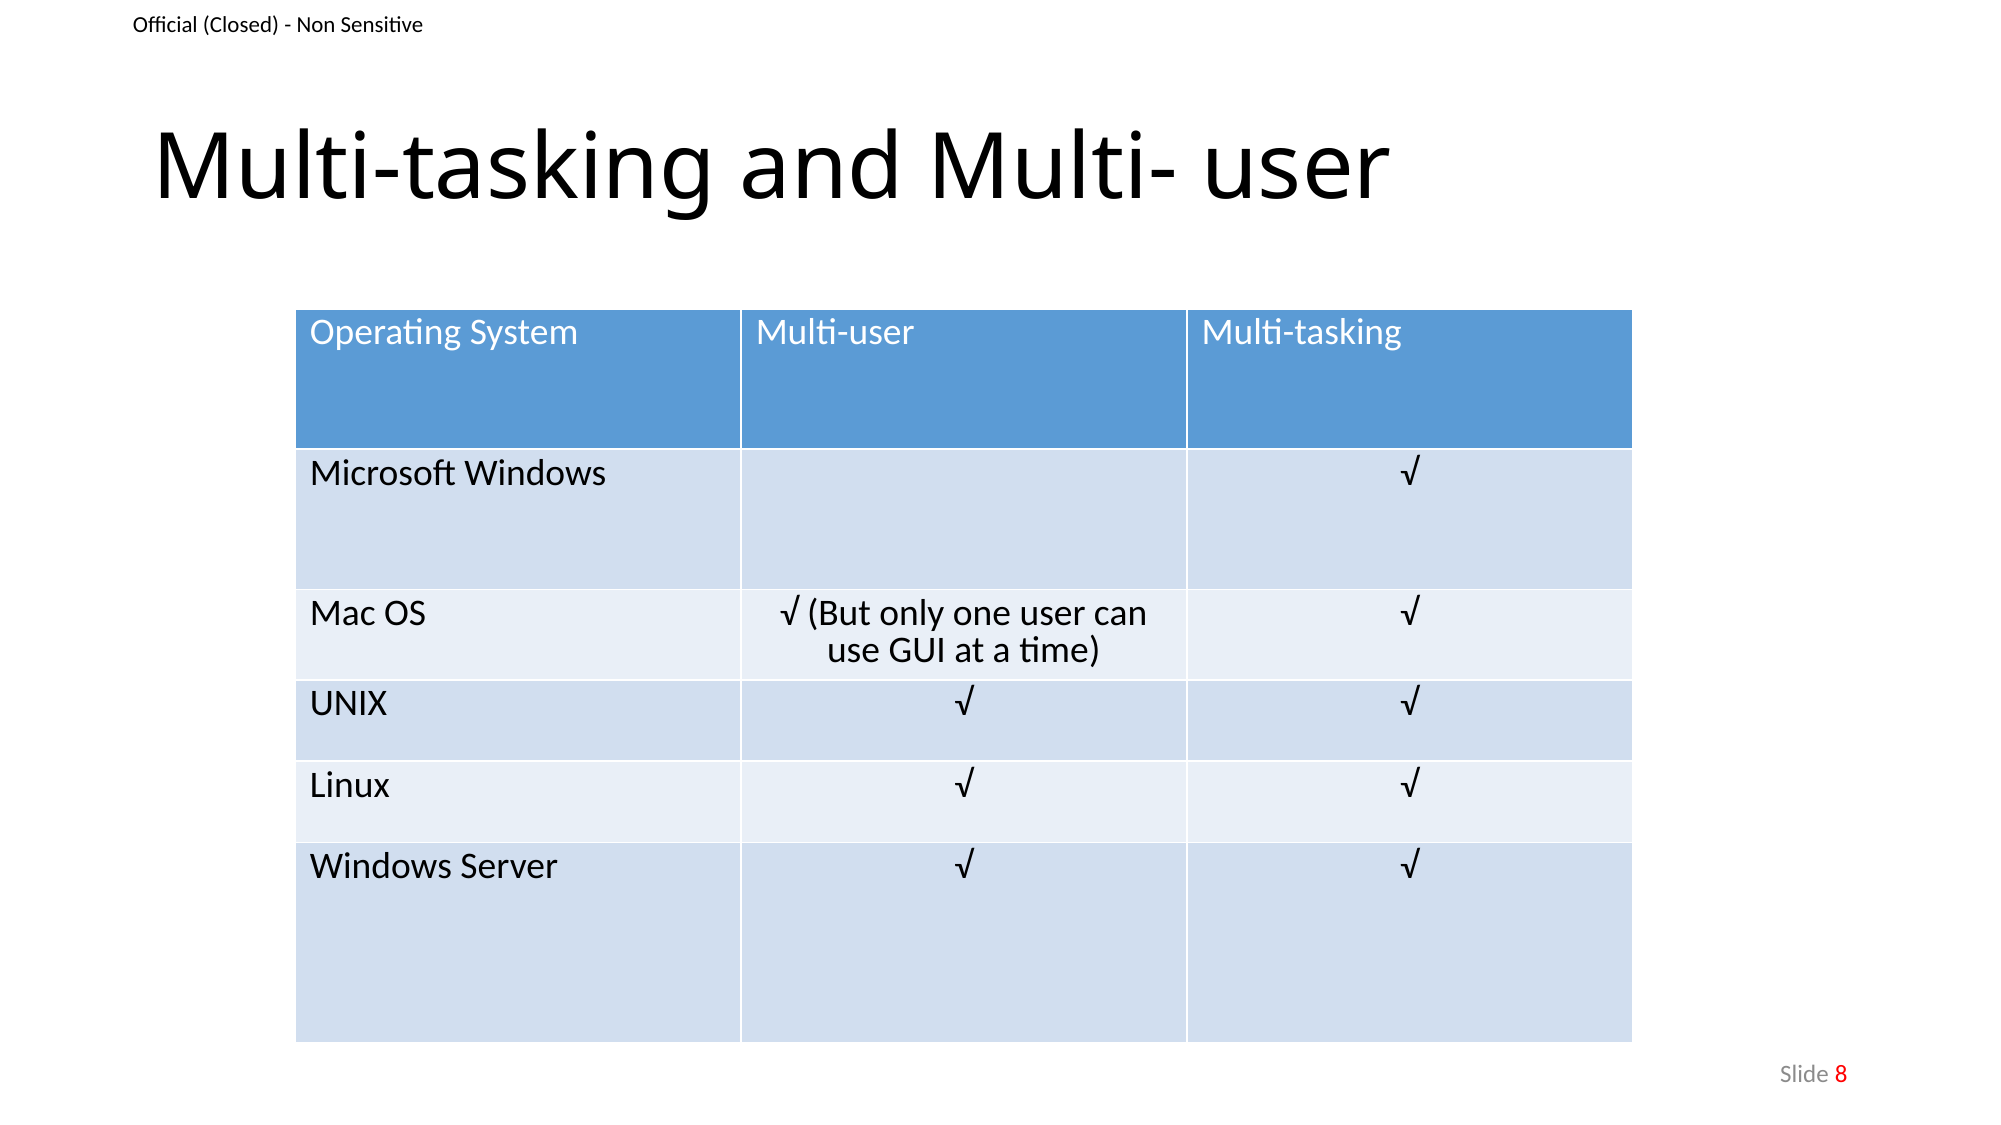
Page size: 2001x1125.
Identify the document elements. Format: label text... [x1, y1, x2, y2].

table_header Operating System [296, 310, 740, 448]
slide_number Slide 8 [1412, 1042, 1863, 1103]
table_cell √ [742, 843, 1186, 1042]
title Multi-tasking and Multi- user [137, 59, 1863, 278]
table_cell Windows Server [296, 843, 740, 1042]
table_cell Microsoft Windows [296, 450, 740, 589]
table_header Multi-tasking [1188, 310, 1632, 448]
table_cell √ [1188, 762, 1632, 842]
table_cell √ [1188, 843, 1632, 1042]
table_cell √ [1188, 450, 1632, 589]
table_cell UNIX [296, 681, 740, 760]
table_header Multi-user [742, 310, 1186, 448]
table_cell Mac OS [296, 590, 740, 679]
table_cell [742, 450, 1186, 589]
table_cell √ [742, 681, 1186, 760]
table_cell √ [742, 762, 1186, 842]
table_cell √ [1188, 590, 1632, 679]
table_cell Linux [296, 762, 740, 842]
table_cell √ [1188, 681, 1632, 760]
table_cell √ (But only one user can use GUI at a time) [742, 590, 1186, 679]
